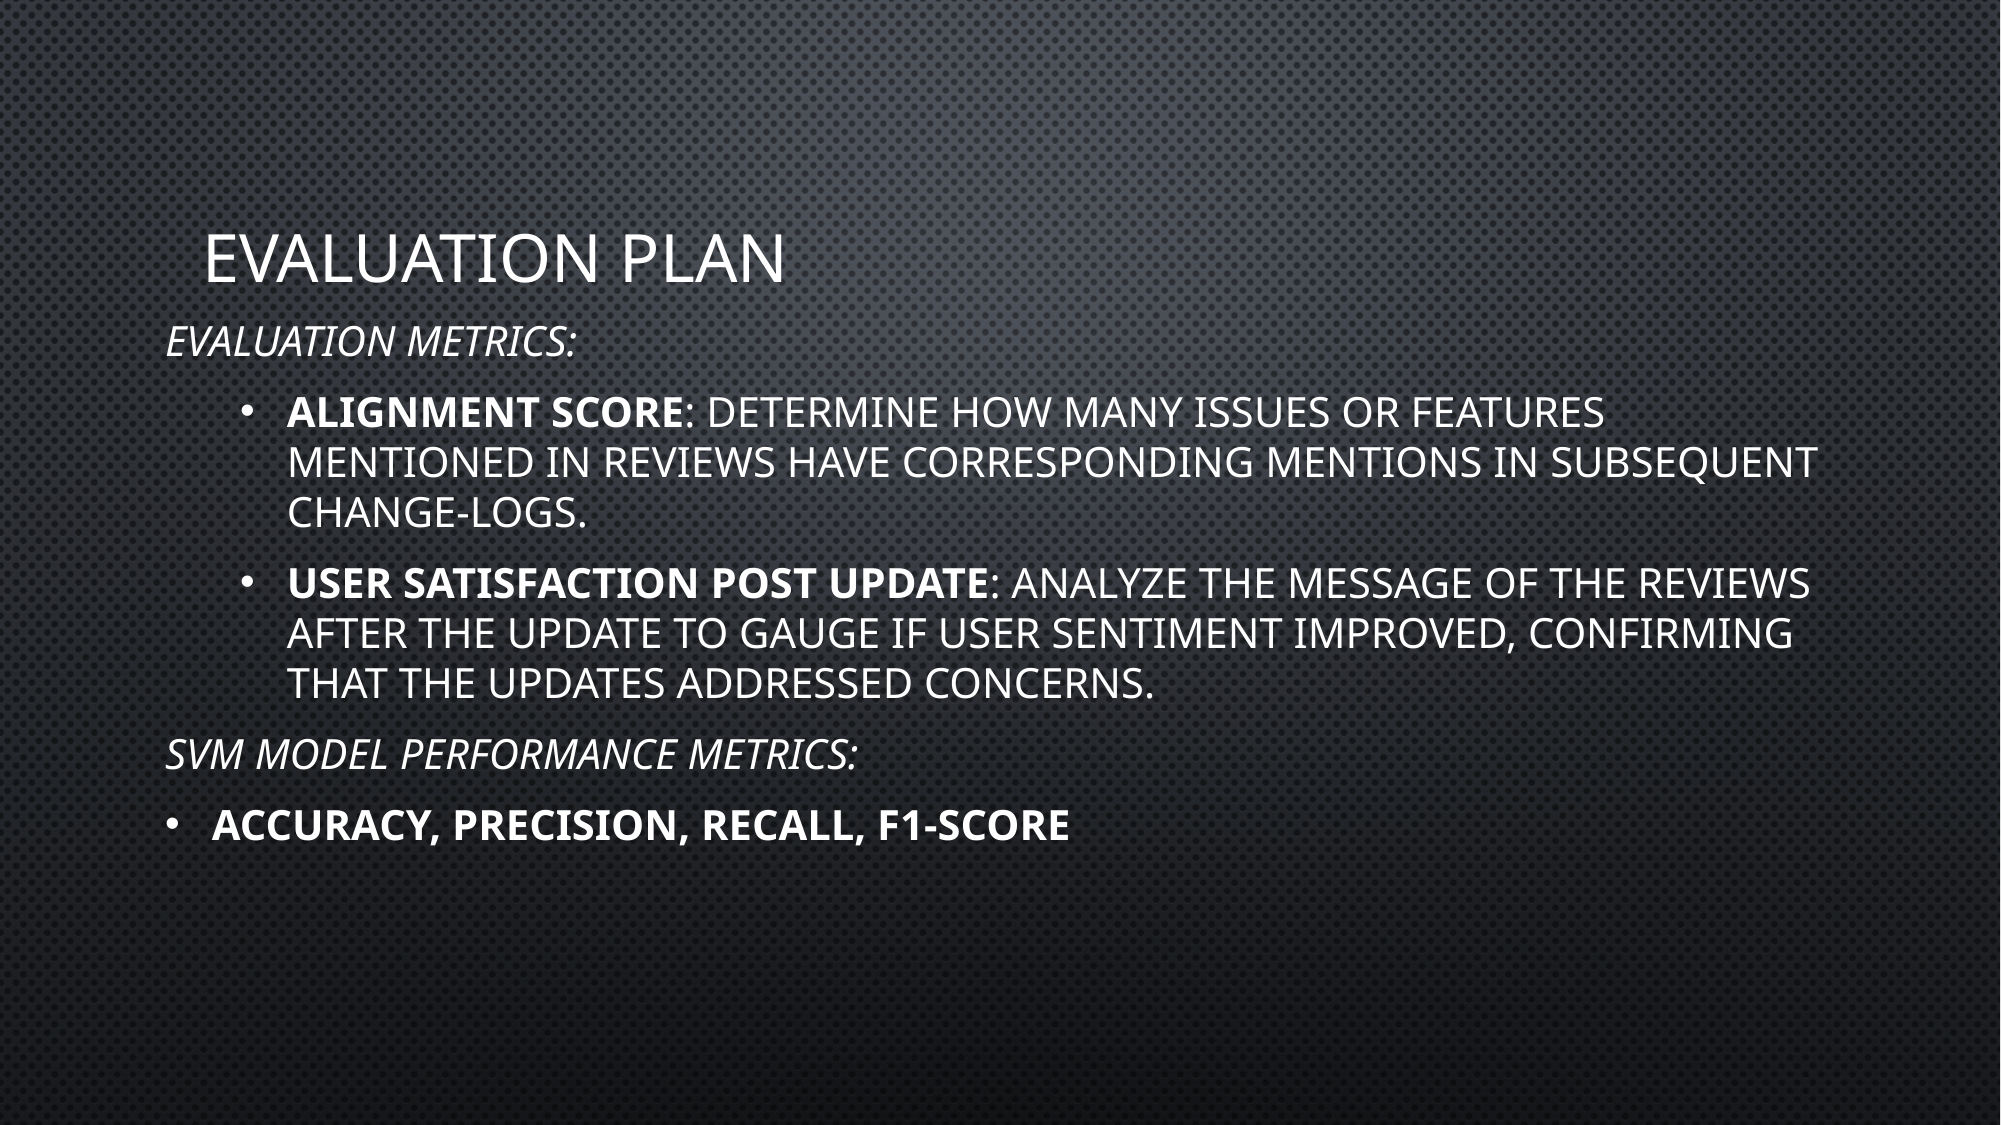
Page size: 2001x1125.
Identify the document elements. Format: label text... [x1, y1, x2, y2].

title Evaluation Plan [187, 99, 1813, 284]
list Evaluation Metrics: Alignment Score: Determine how many issues or features mentioned in reviews have corresponding mentions in subsequent change-logs. User Satisfaction Post Update: Analyze the message of the reviews after the update to gauge if user sentiment improved, confirming that the updates addressed concerns. SVM Model Performance Metrics: Accuracy, Precision, Recall, F1-Score [150, 284, 1849, 950]
